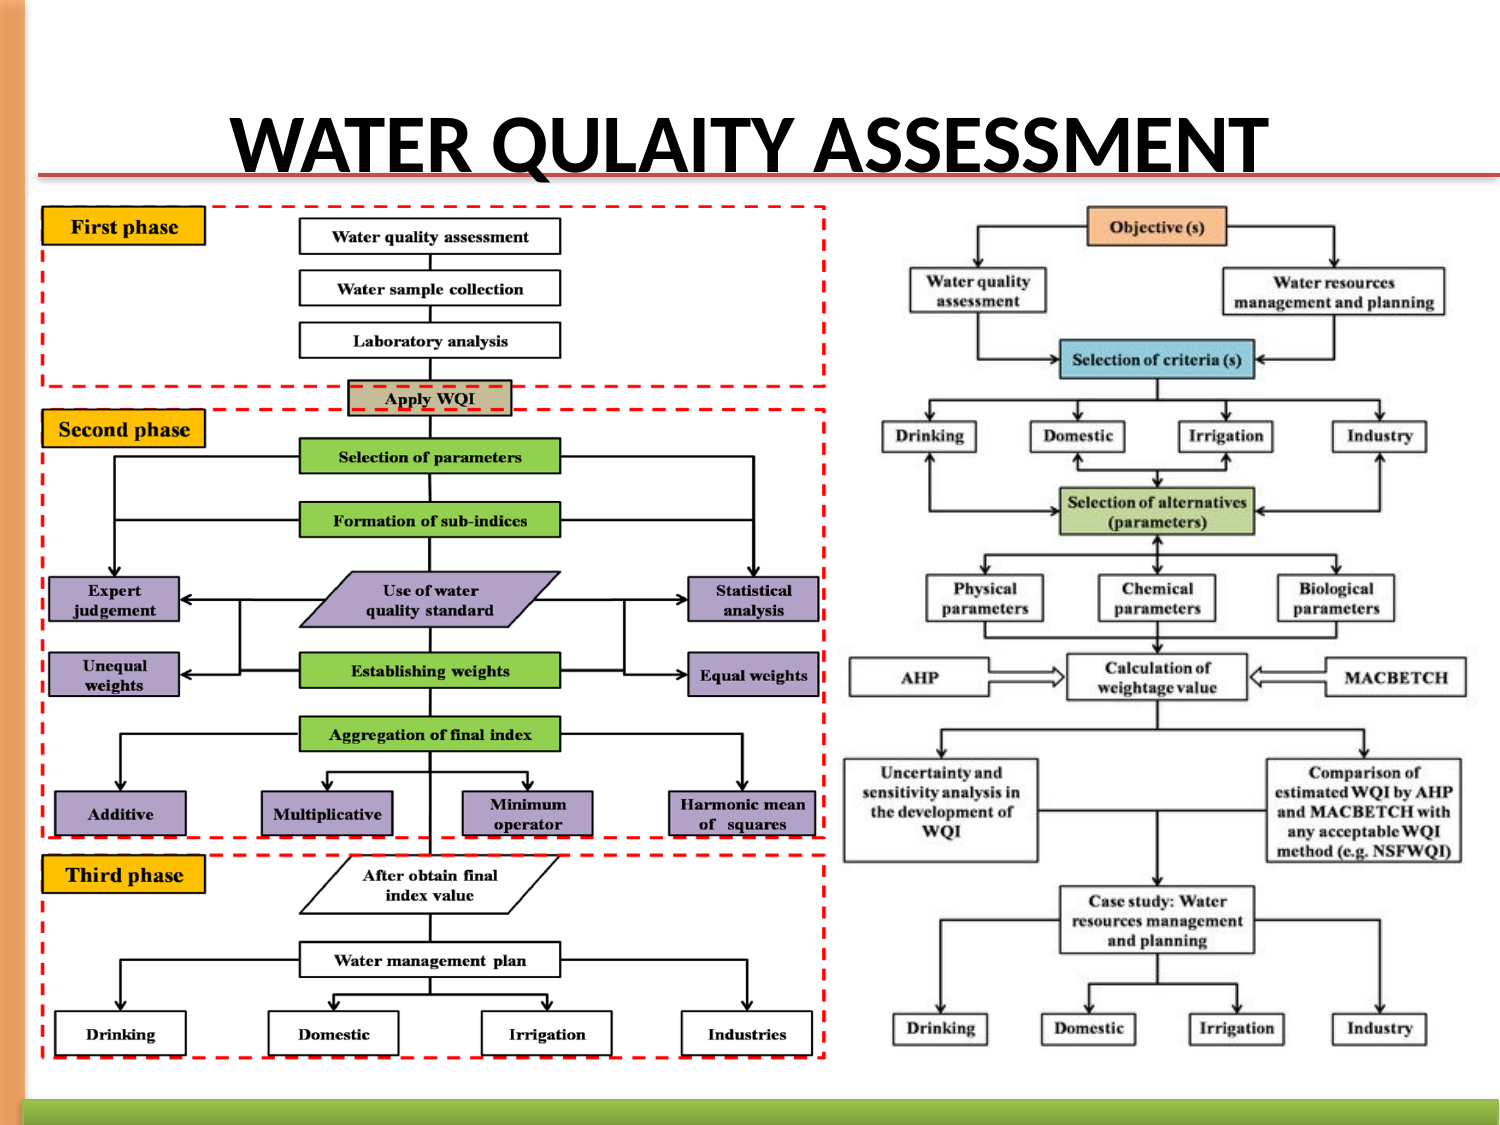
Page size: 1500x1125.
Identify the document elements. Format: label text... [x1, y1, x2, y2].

title WATER QULAITY ASSESSMENT [75, 45, 1425, 194]
picture [29, 195, 1478, 1072]
